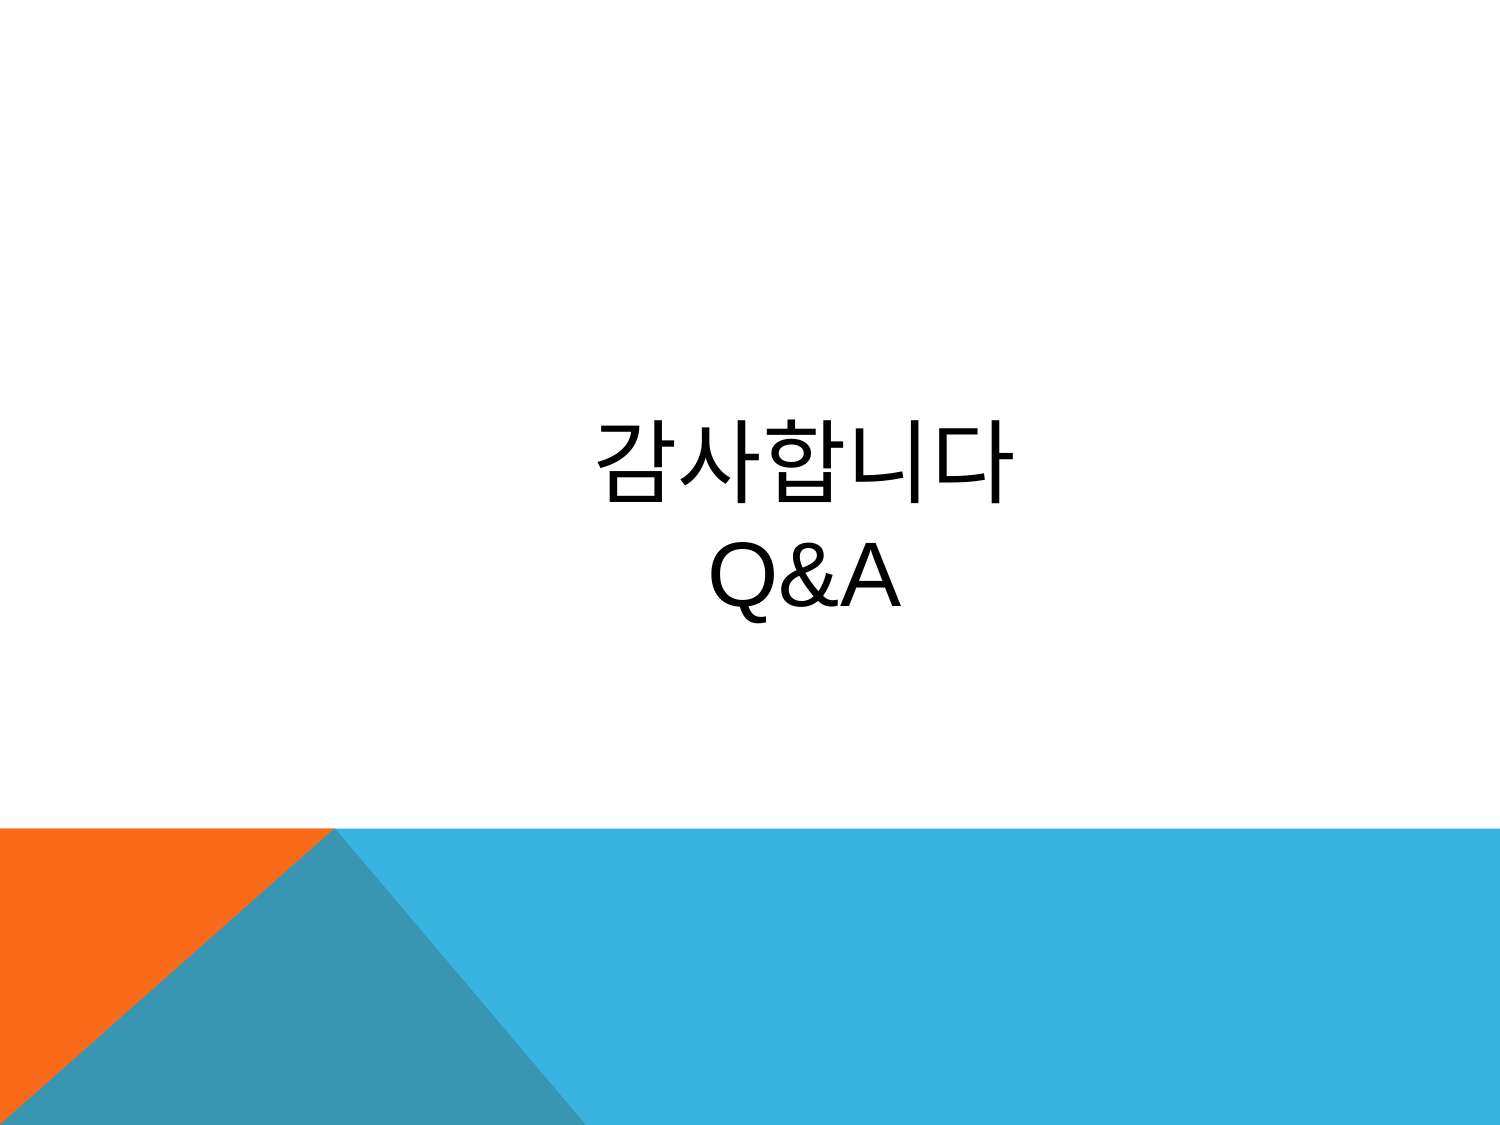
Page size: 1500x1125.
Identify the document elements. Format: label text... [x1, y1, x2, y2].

title 감사합니다 Q&A [490, 373, 1120, 657]
